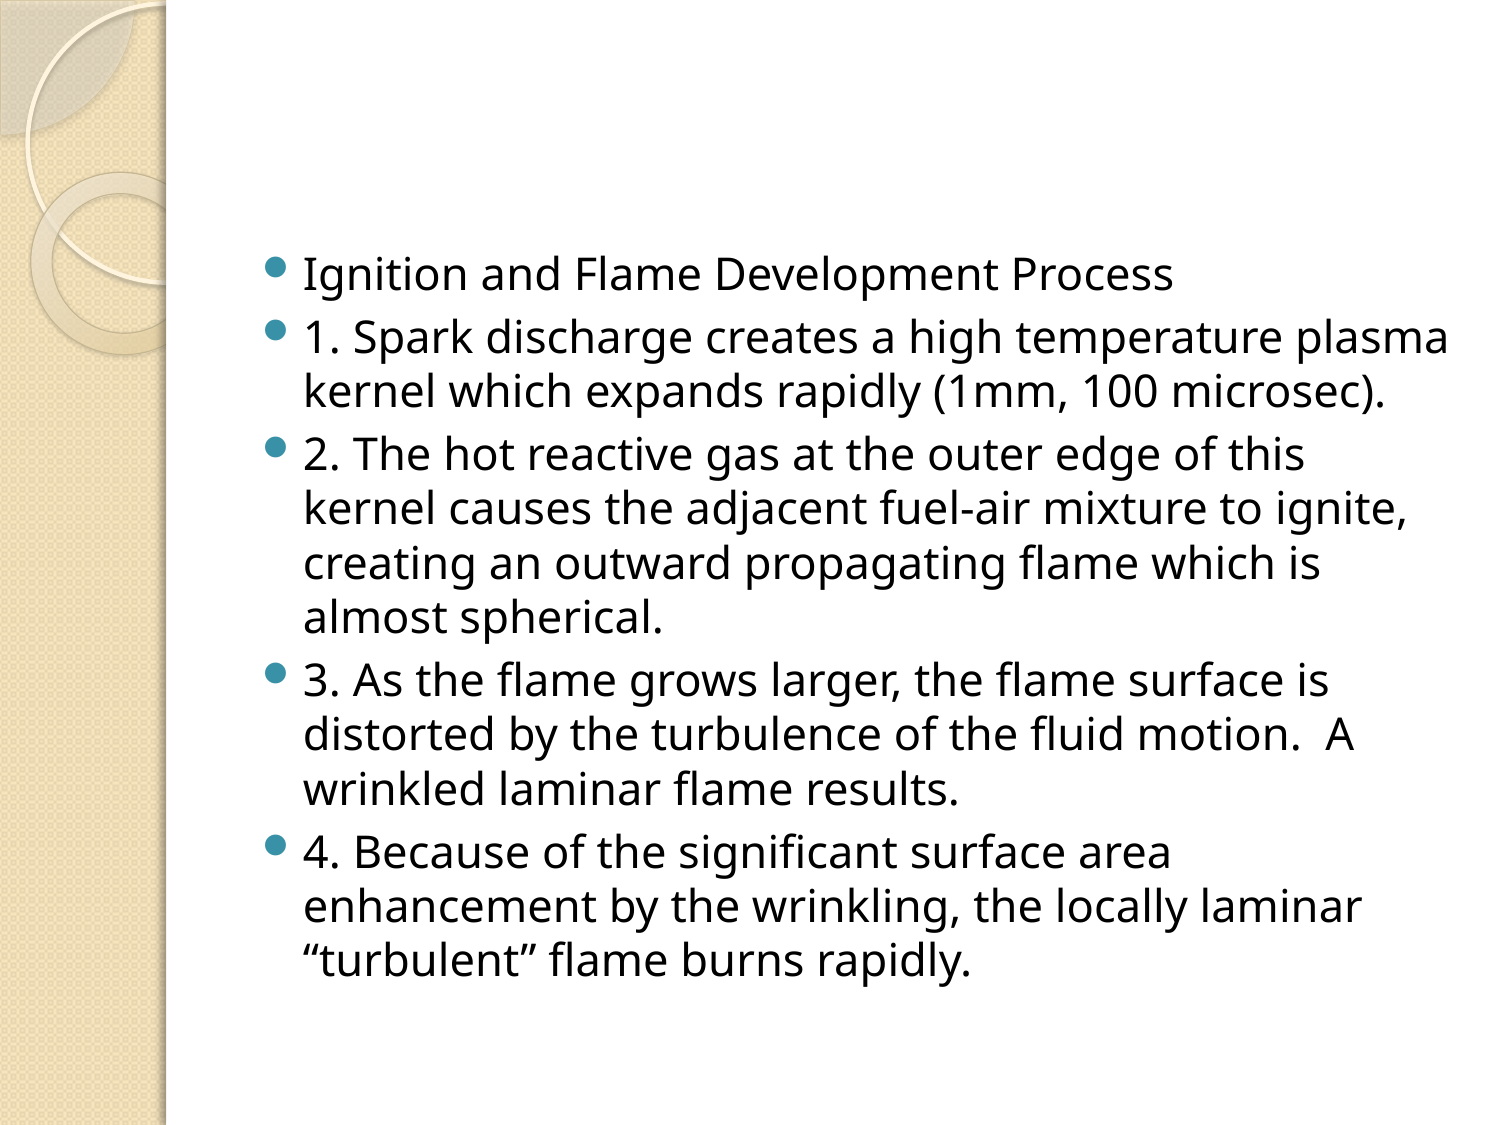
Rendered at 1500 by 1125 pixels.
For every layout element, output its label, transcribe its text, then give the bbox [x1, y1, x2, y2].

list Ignition and Flame Development Process 1. Spark discharge creates a high temperature plasma kernel which expands rapidly (1mm, 100 microsec). 2. The hot reactive gas at the outer edge of this kernel causes the adjacent fuel-air mixture to ignite, creating an outward propagating flame which is almost spherical. 3. As the flame grows larger, the flame surface is distorted by the turbulence of the fluid motion. A wrinkled laminar flame results. 4. Because of the significant surface area enhancement by the wrinkling, the locally laminar “turbulent” flame burns rapidly. [235, 237, 1466, 1025]
